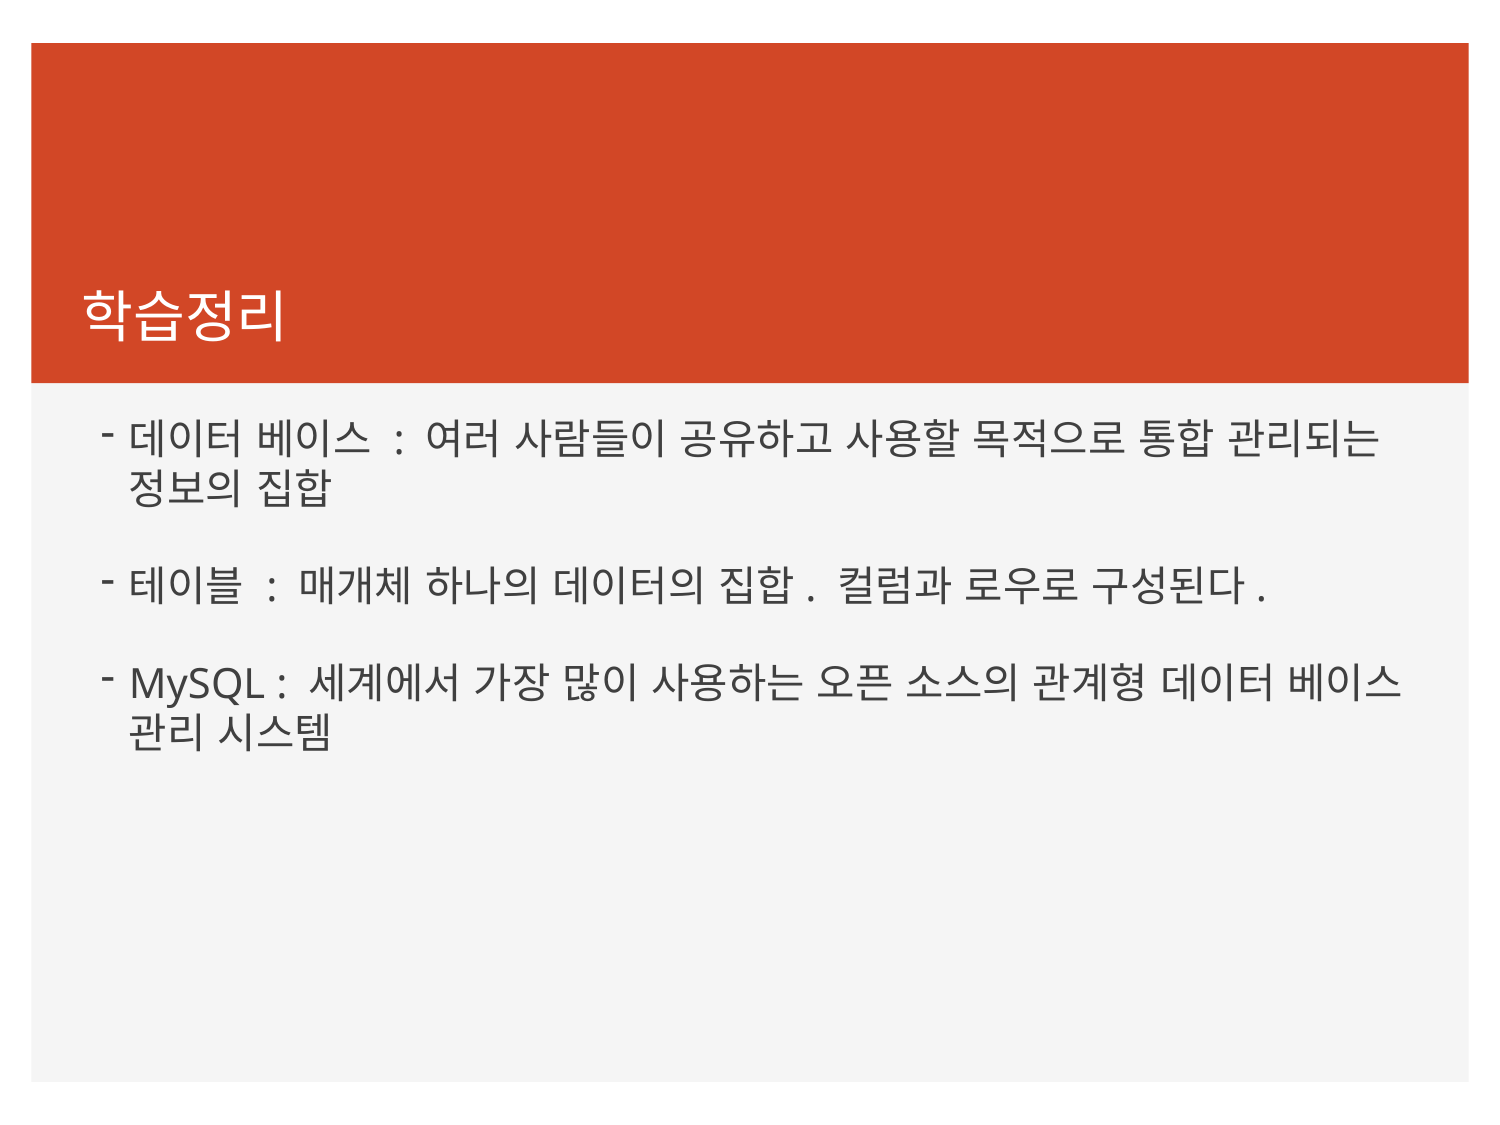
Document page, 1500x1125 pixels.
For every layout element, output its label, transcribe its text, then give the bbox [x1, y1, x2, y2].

list 학습정리 [66, 277, 1188, 357]
text_box 데이터 베이스 : 여러 사람들이 공유하고 사용할 목적으로 통합 관리되는 정보의 집합 테이블 : 매개체 하나의 데이터의 집합. 컬럼과 로우로 구성된다. MySQL : 세계에서 가장 많이 사용하는 오픈 소스의 관계형 데이터 베이스 관리 시스템 [85, 404, 1442, 936]
